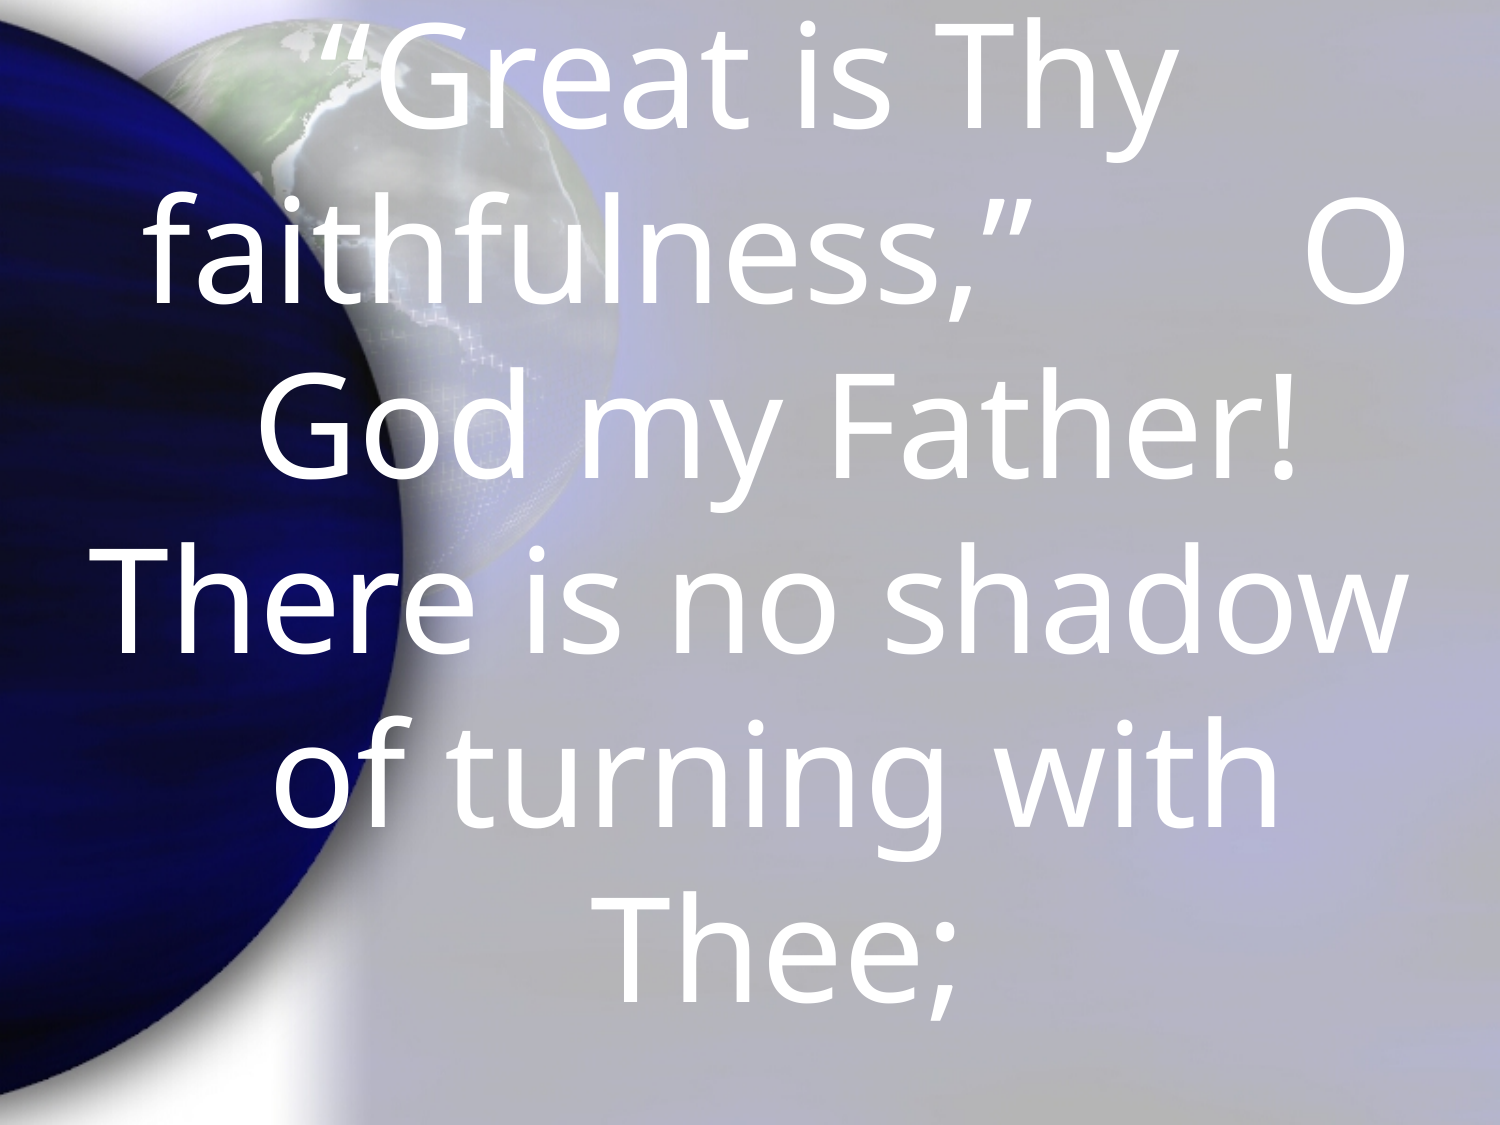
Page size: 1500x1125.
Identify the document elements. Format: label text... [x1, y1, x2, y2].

list “Great is Thy faithfulness,” O God my Father! There is no shadow of turning with Thee; [0, 0, 1500, 1125]
